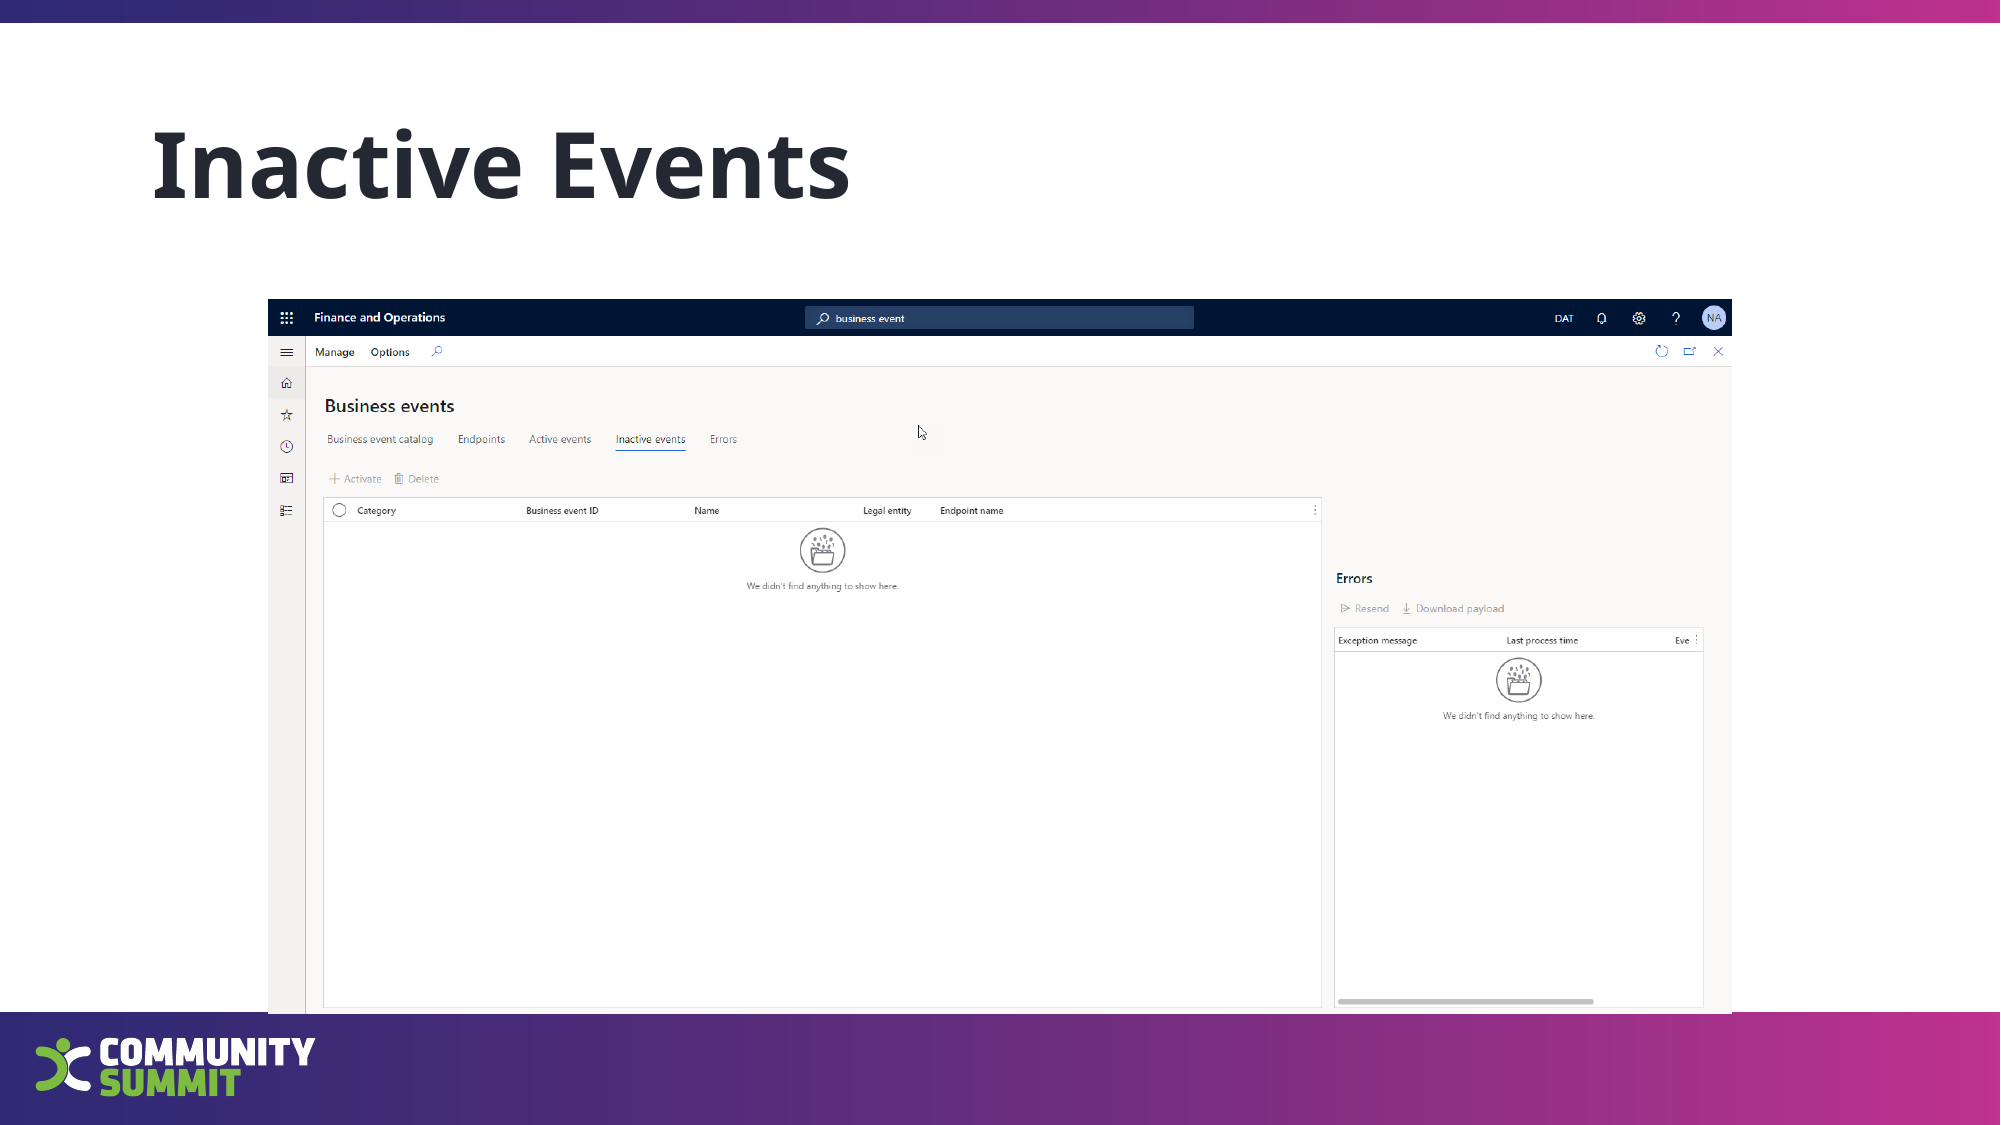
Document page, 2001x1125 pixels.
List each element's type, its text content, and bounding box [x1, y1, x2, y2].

picture [0, 1012, 2000, 1125]
title Inactive Events [137, 59, 1863, 278]
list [268, 299, 1732, 1014]
picture [0, 0, 2000, 23]
